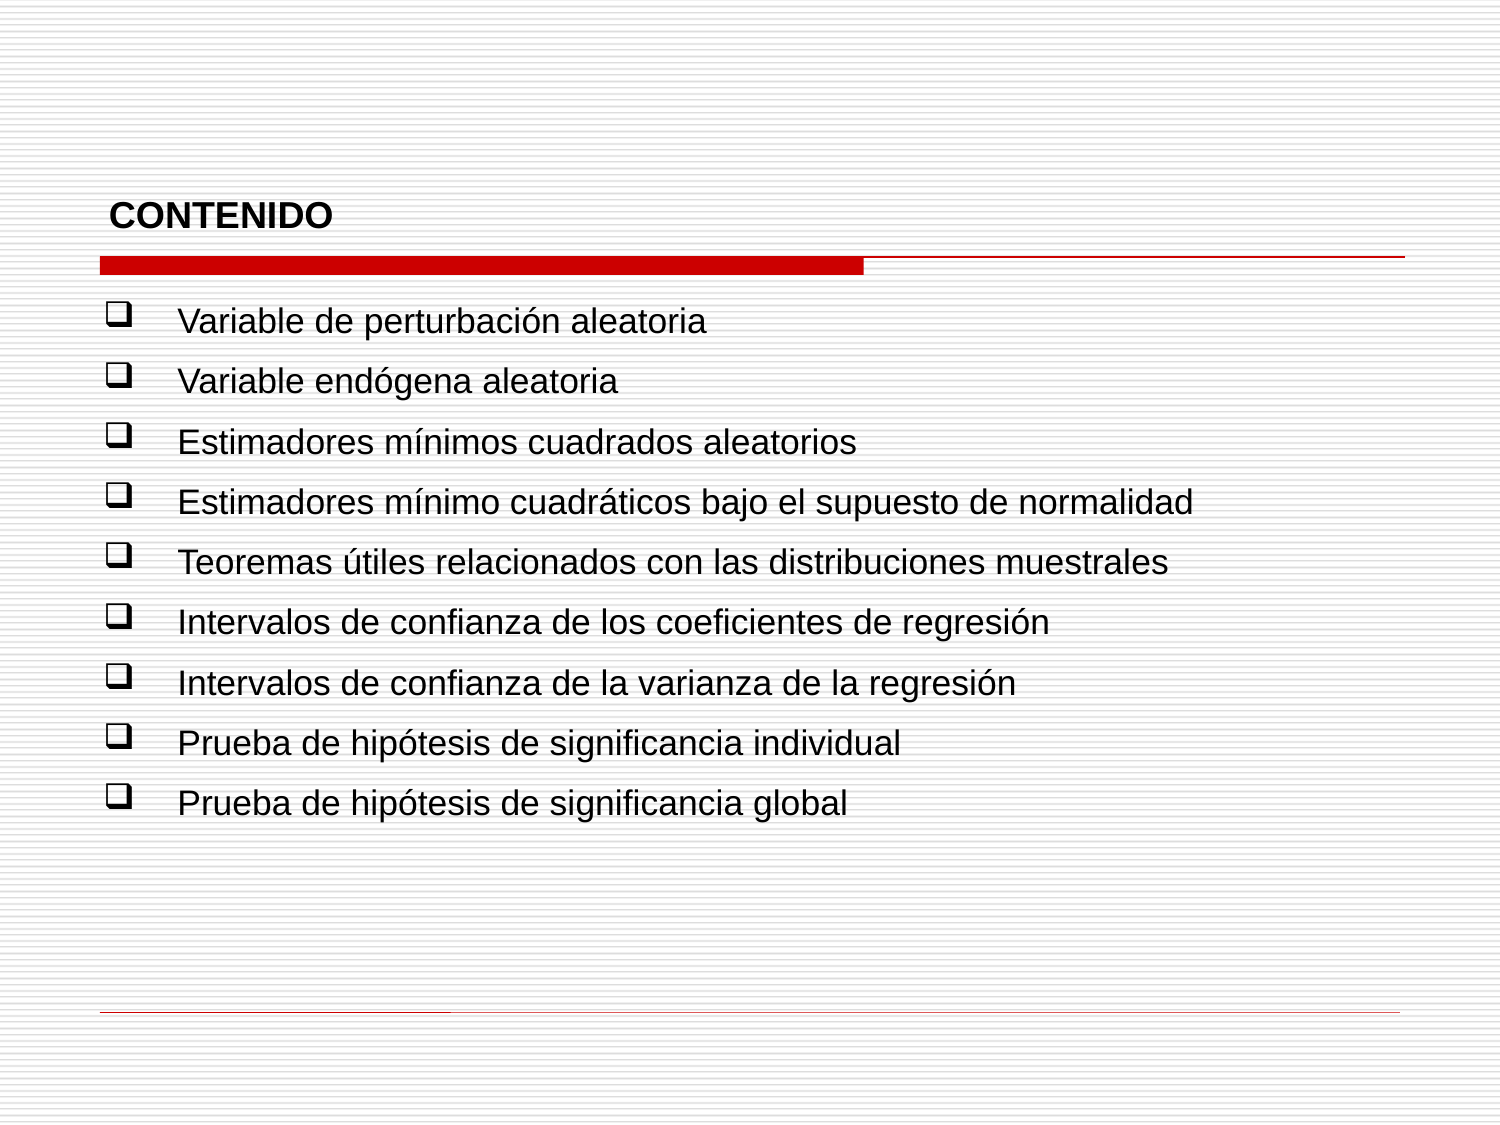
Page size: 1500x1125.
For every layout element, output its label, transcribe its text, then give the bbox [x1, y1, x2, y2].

text_box Variable de perturbación aleatoria Variable endógena aleatoria Estimadores mínimos cuadrados aleatorios Estimadores mínimo cuadráticos bajo el supuesto de normalidad Teoremas útiles relacionados con las distribuciones muestrales Intervalos de confianza de los coeficientes de regresión Intervalos de confianza de la varianza de la regresión Prueba de hipótesis de significancia individual Prueba de hipótesis de significancia global [88, 290, 1400, 830]
text_box CONTENIDO [94, 148, 1407, 244]
picture [0, 0, 1500, 1125]
